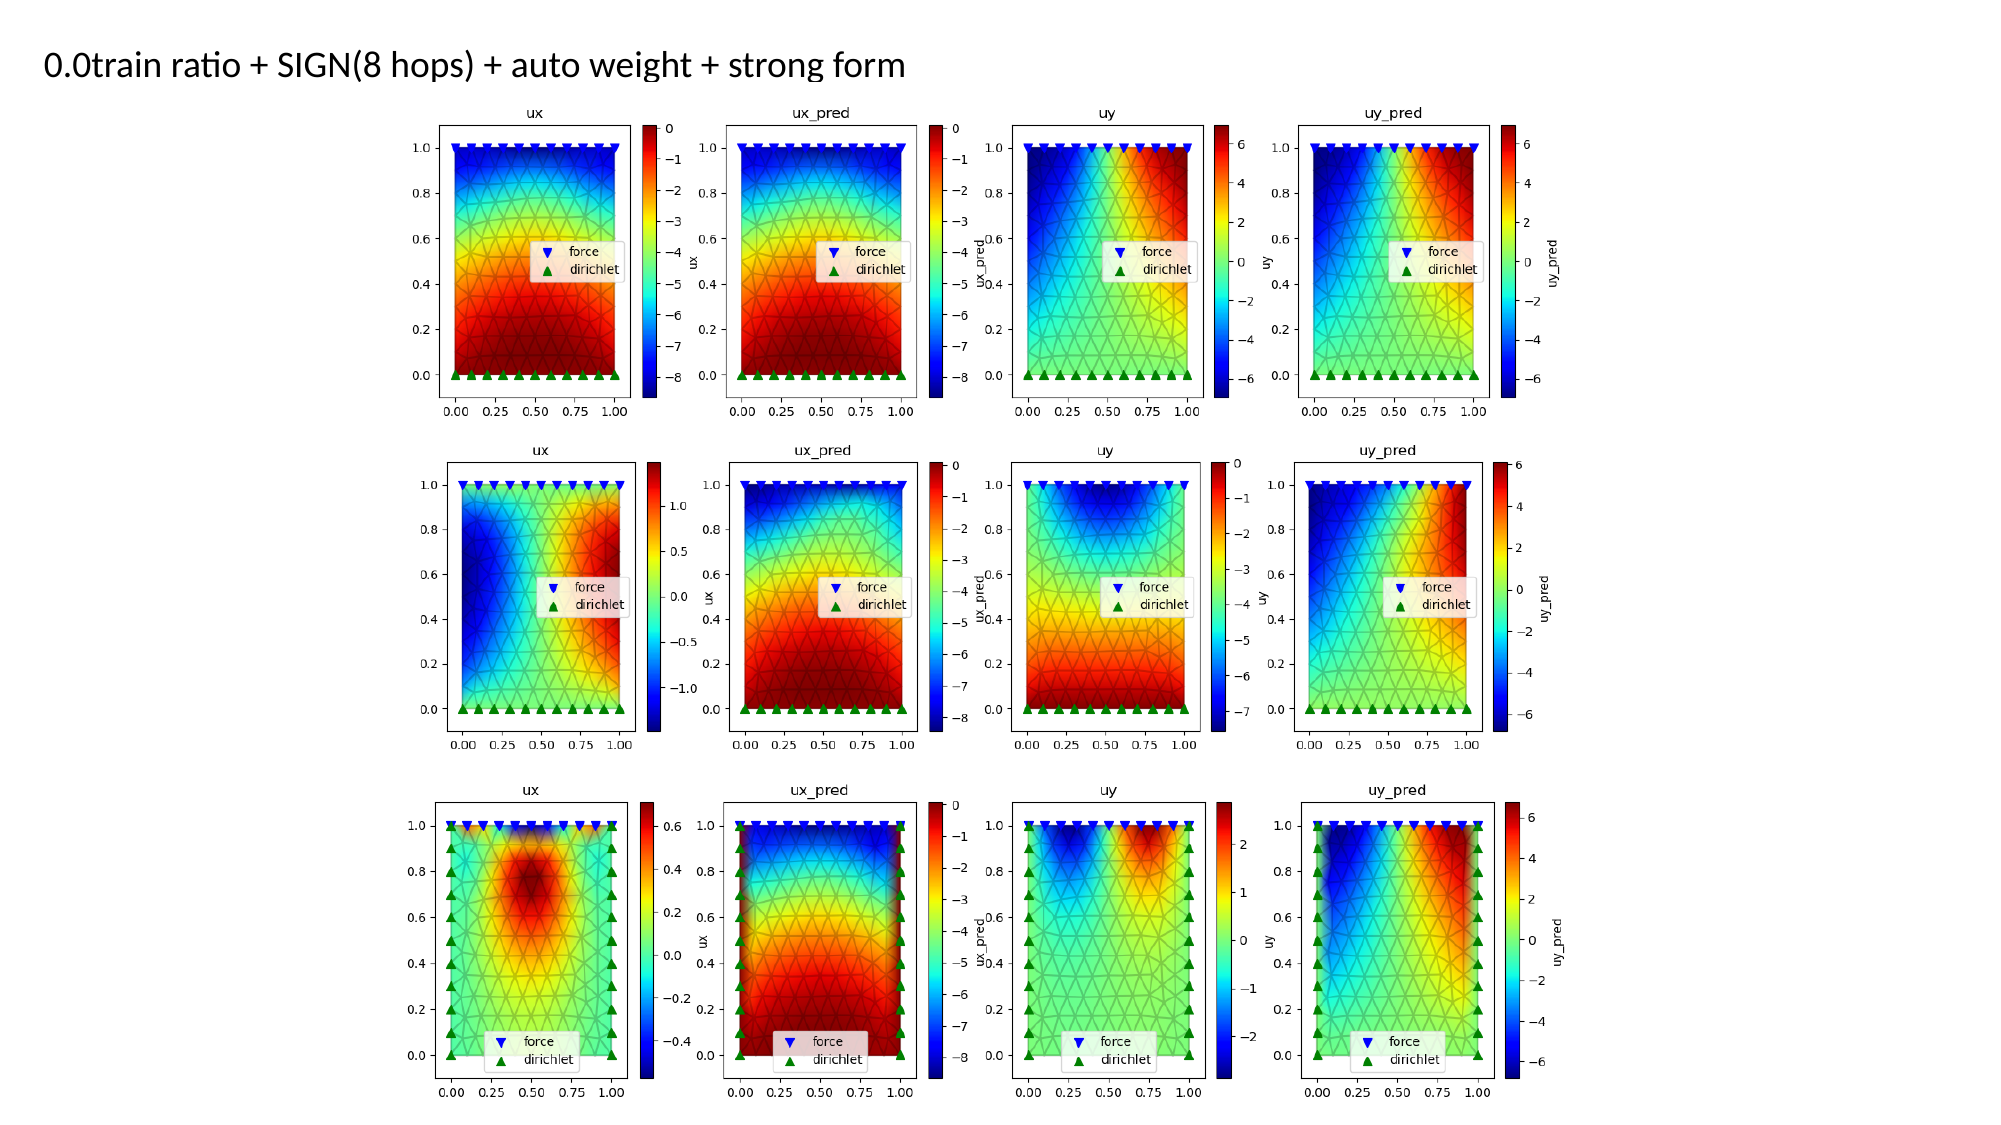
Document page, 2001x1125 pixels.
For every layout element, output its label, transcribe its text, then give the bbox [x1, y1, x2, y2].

picture [256, 82, 1684, 1117]
text_box 0.0train ratio + SIGN(8 hops) + auto weight + strong form [29, 32, 1354, 92]
